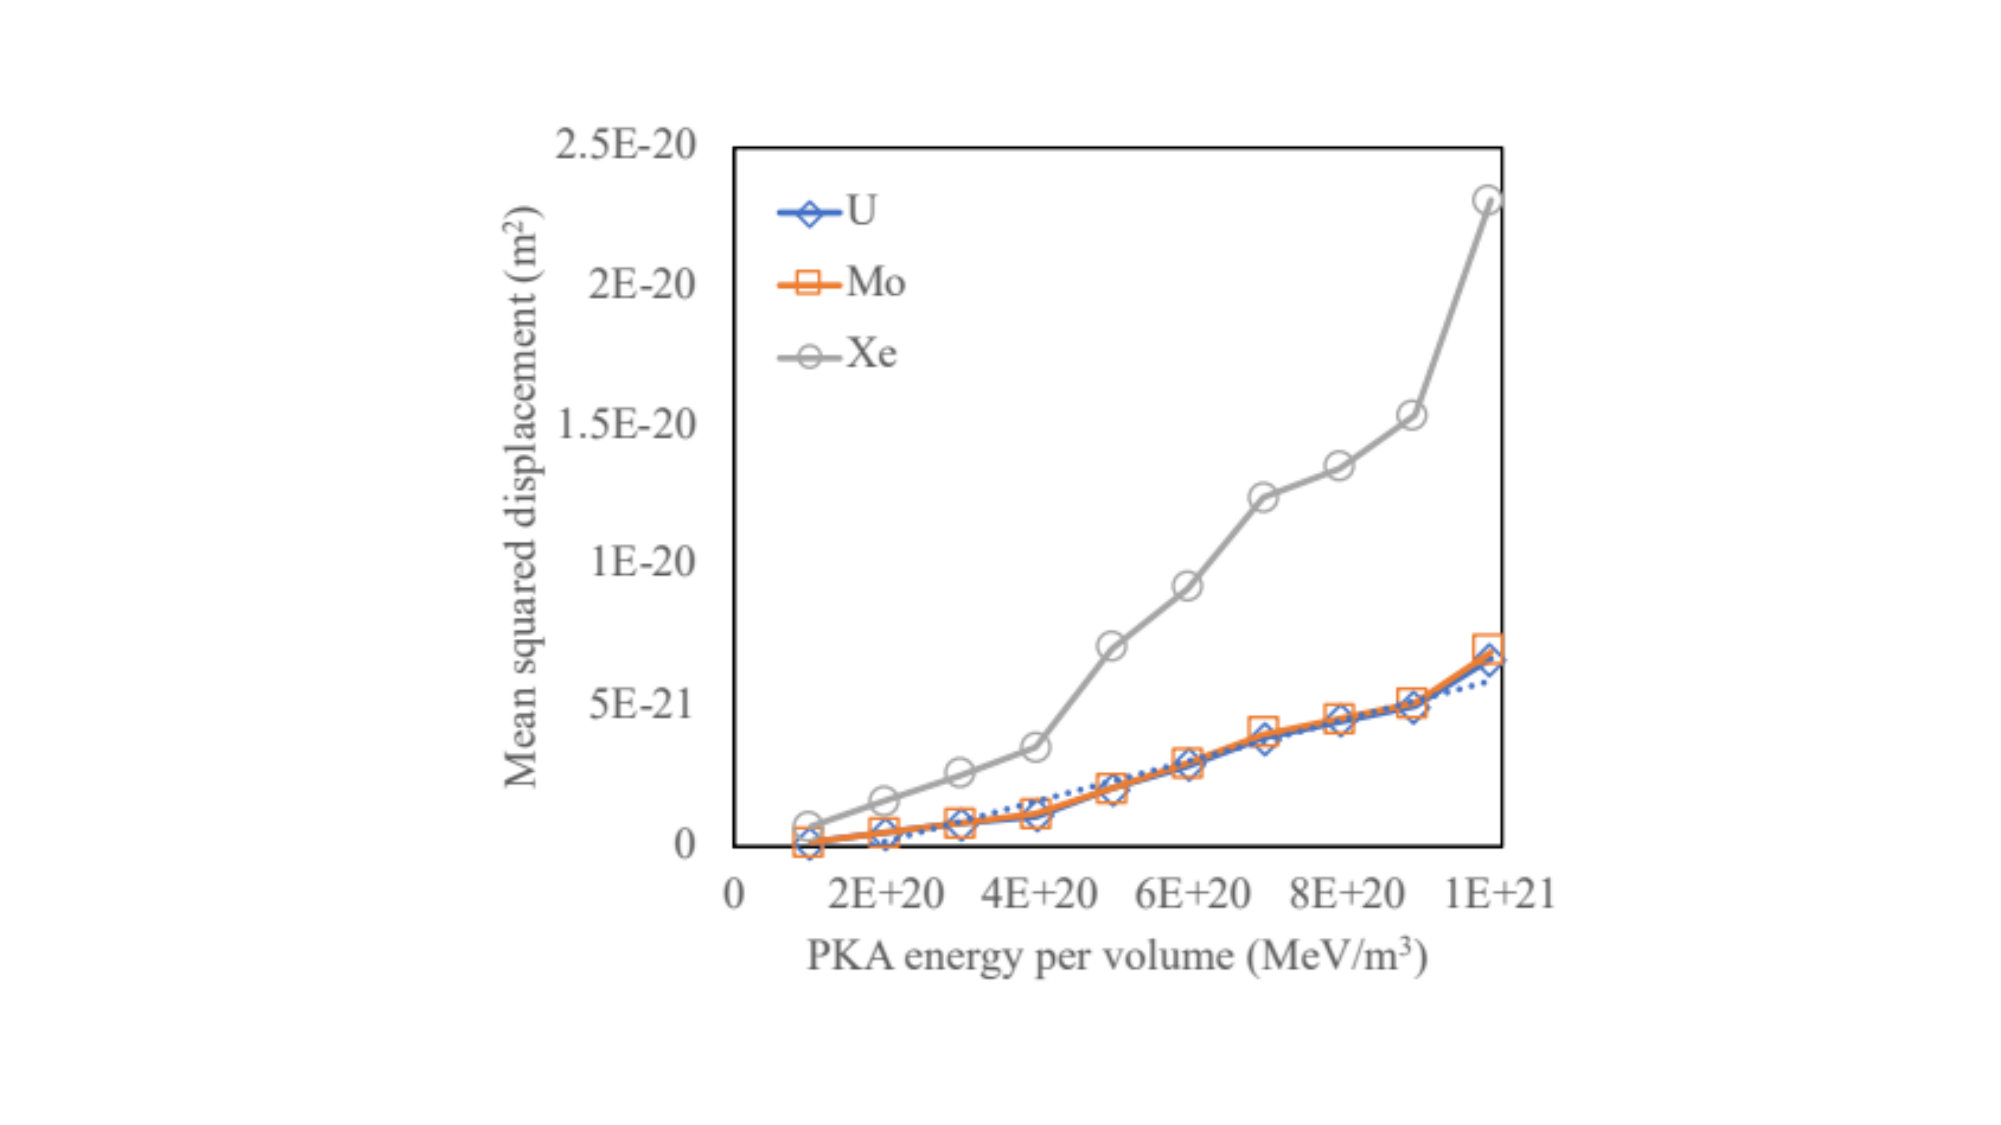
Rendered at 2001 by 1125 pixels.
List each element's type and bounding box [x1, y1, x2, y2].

picture [457, 109, 1591, 1016]
